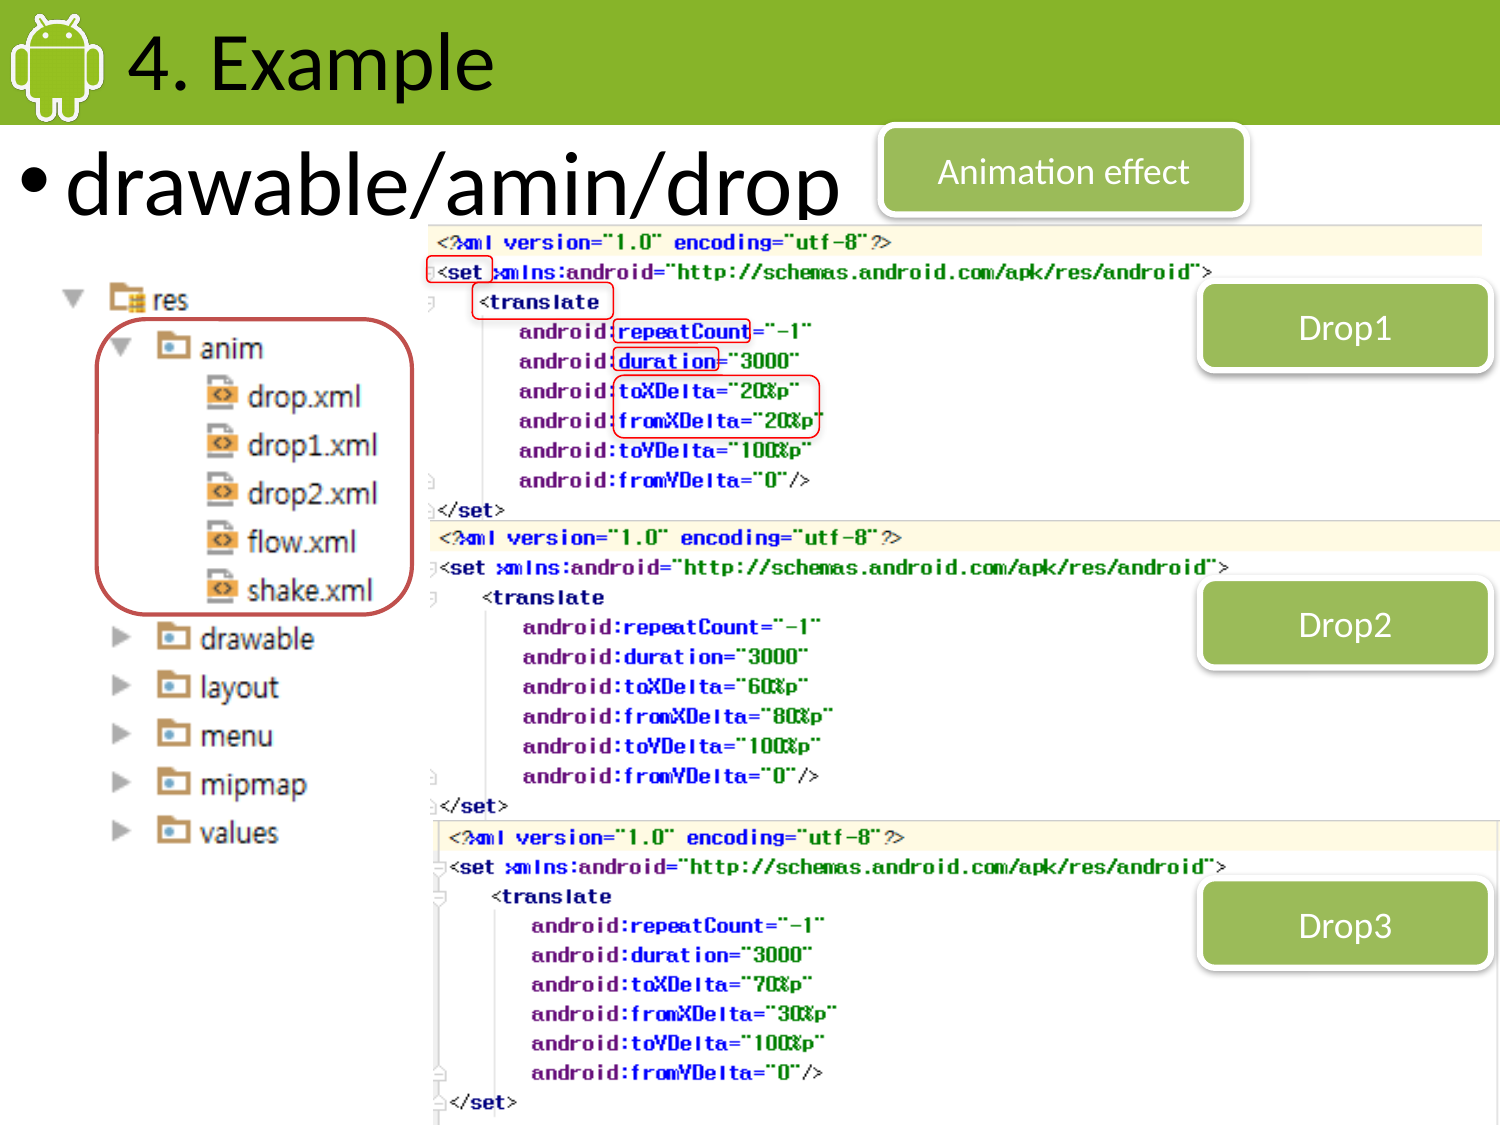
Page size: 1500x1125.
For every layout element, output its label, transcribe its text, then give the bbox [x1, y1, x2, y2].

text_box drawable/amin/drop [4, 134, 858, 241]
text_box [0, 0, 1500, 126]
picture [428, 220, 1500, 1125]
text_box Drop1 [1488, 282, 1495, 369]
picture [56, 274, 413, 860]
text_box Animation effect [877, 135, 1251, 218]
